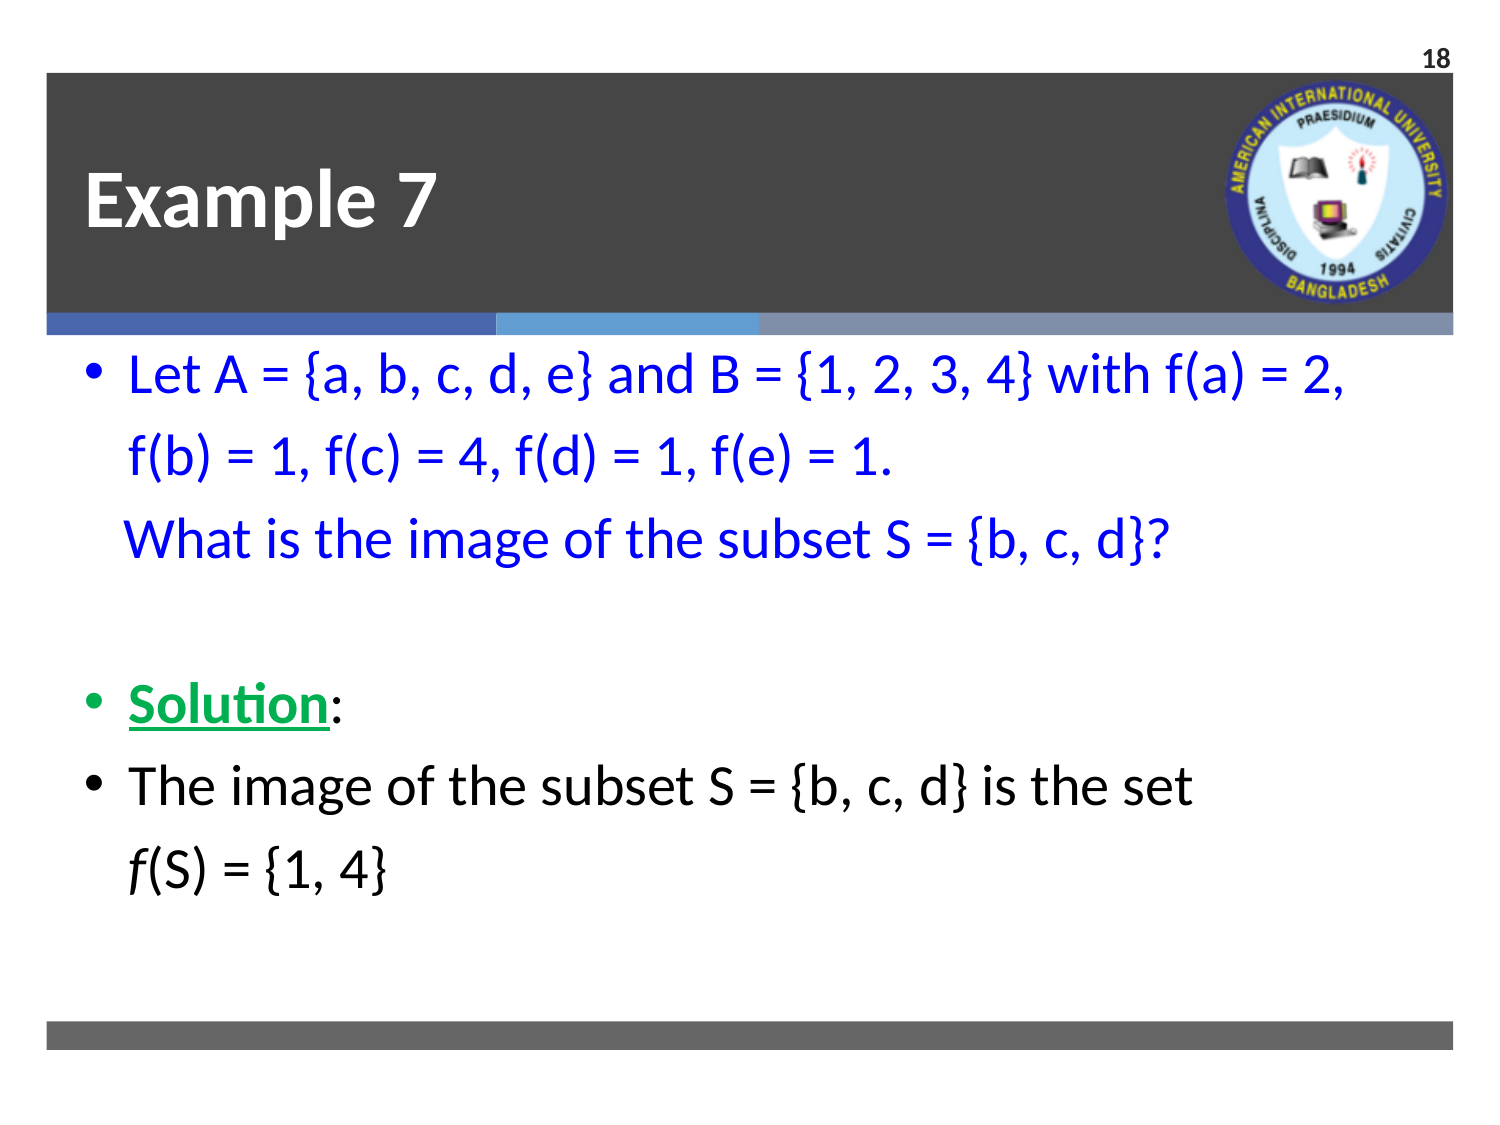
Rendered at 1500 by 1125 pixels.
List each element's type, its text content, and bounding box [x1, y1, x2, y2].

slide_number 18 [1362, 27, 1466, 87]
picture [1220, 75, 1454, 310]
title Example 7 [69, 73, 1351, 253]
text_box Let A = {a, b, c, d, e} and B = {1, 2, 3, 4} with f(a) = 2, f(b) = 1, f(c) = 4, f(d) = 1, f(e) = 1. What is the image of the subset S = {b, c, d}? Solution: The image of the subset S = {b, c, d} is the set f(S) = {1, 4} [69, 327, 1466, 990]
